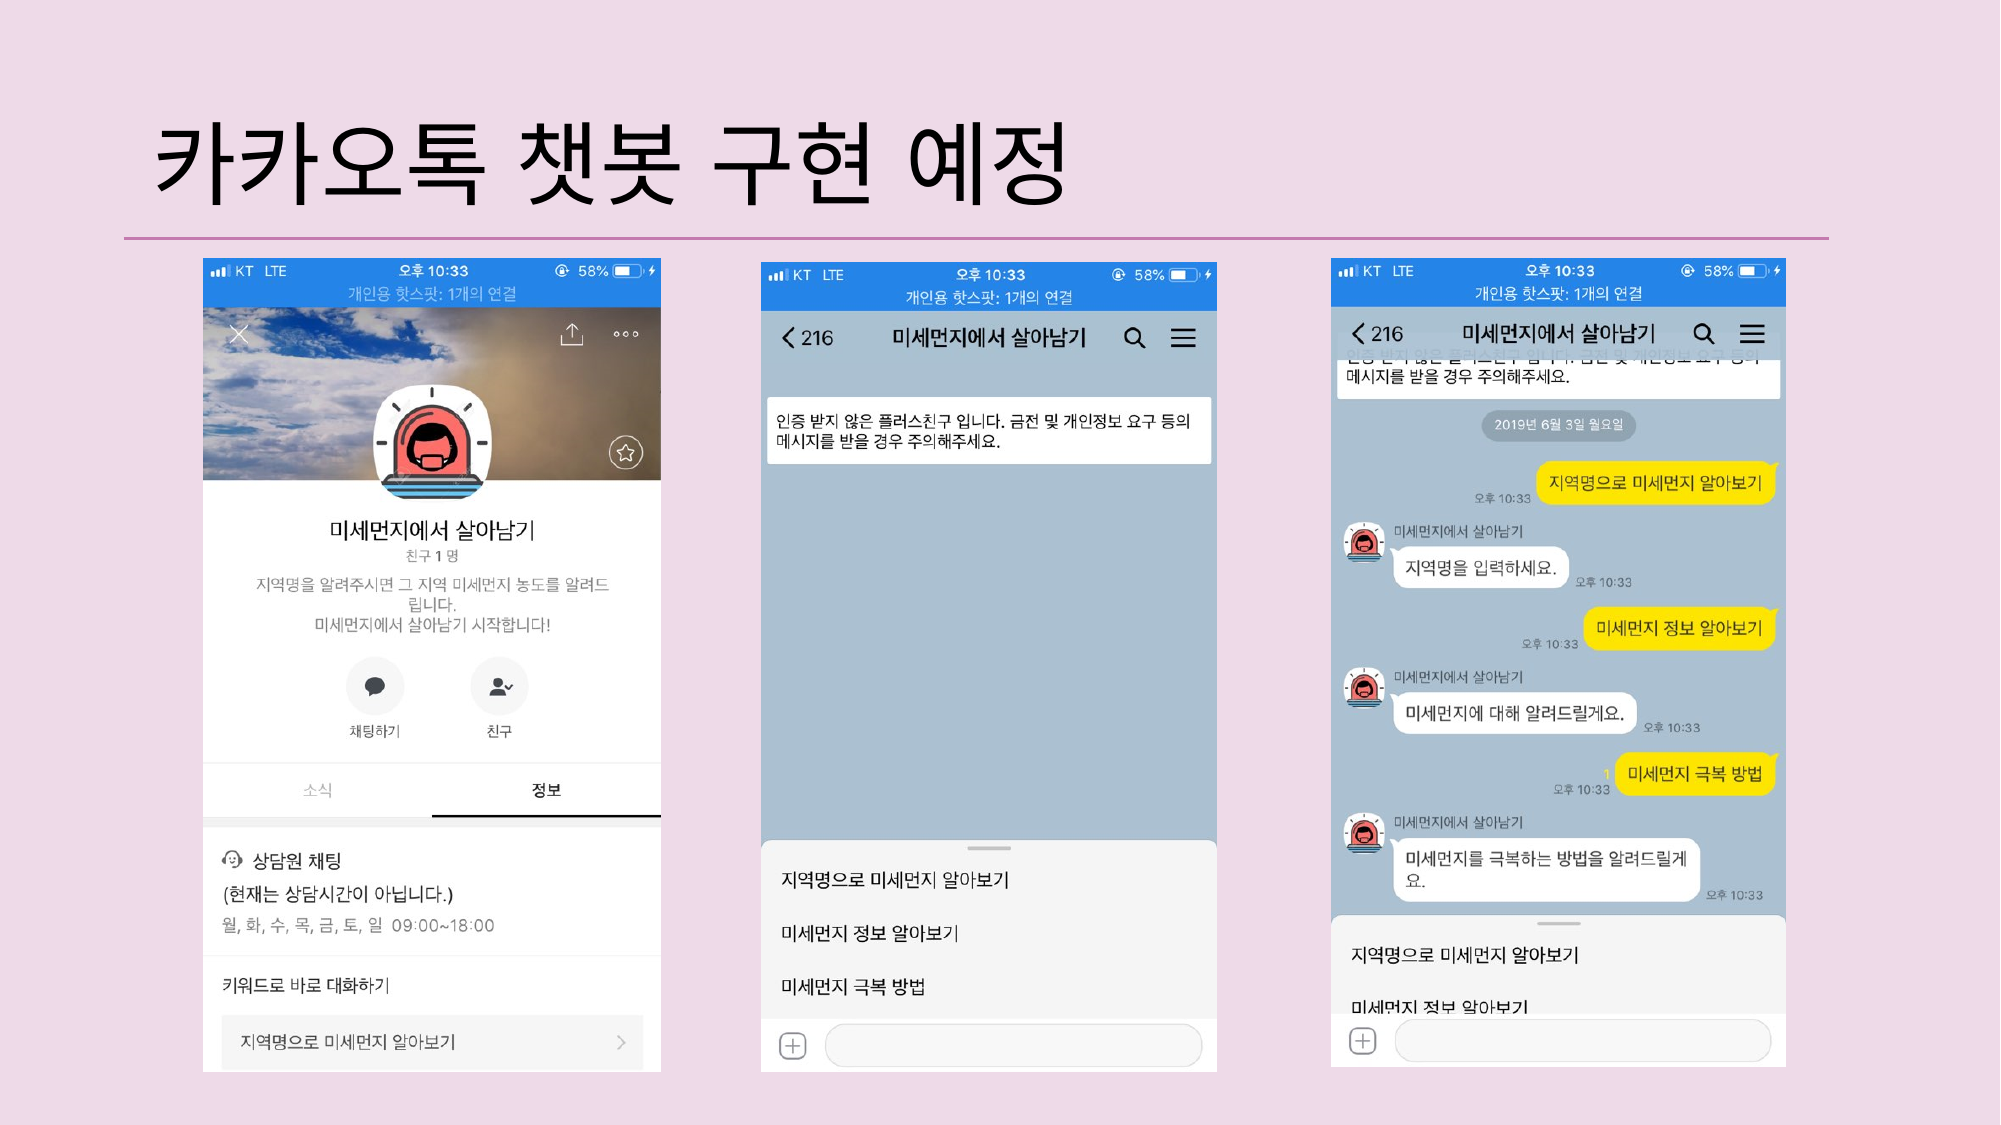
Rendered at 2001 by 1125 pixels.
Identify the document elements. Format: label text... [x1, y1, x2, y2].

picture [203, 258, 661, 1073]
picture [1331, 258, 1786, 1067]
title 카카오톡 챗봇 구현 예정 [137, 59, 1863, 278]
picture [761, 262, 1217, 1073]
